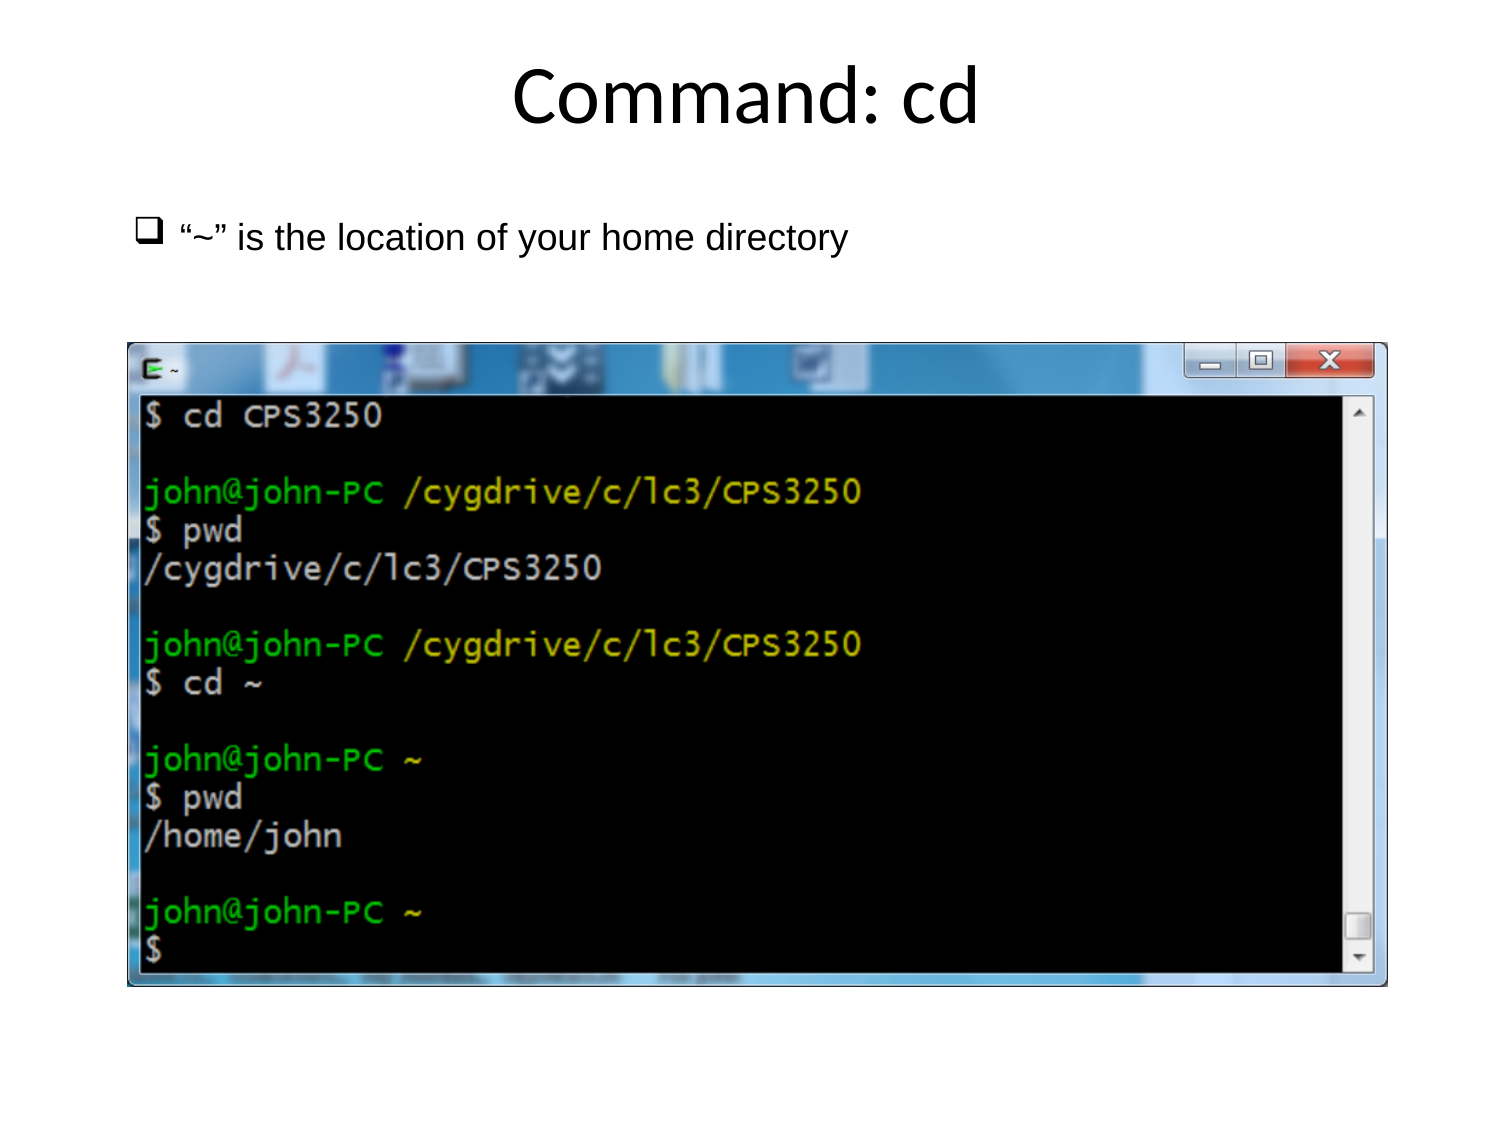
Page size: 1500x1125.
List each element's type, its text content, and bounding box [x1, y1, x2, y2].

text_box “~” is the location of your home directory [118, 205, 864, 266]
picture [127, 342, 1389, 987]
title Command: cd [71, 15, 1422, 165]
